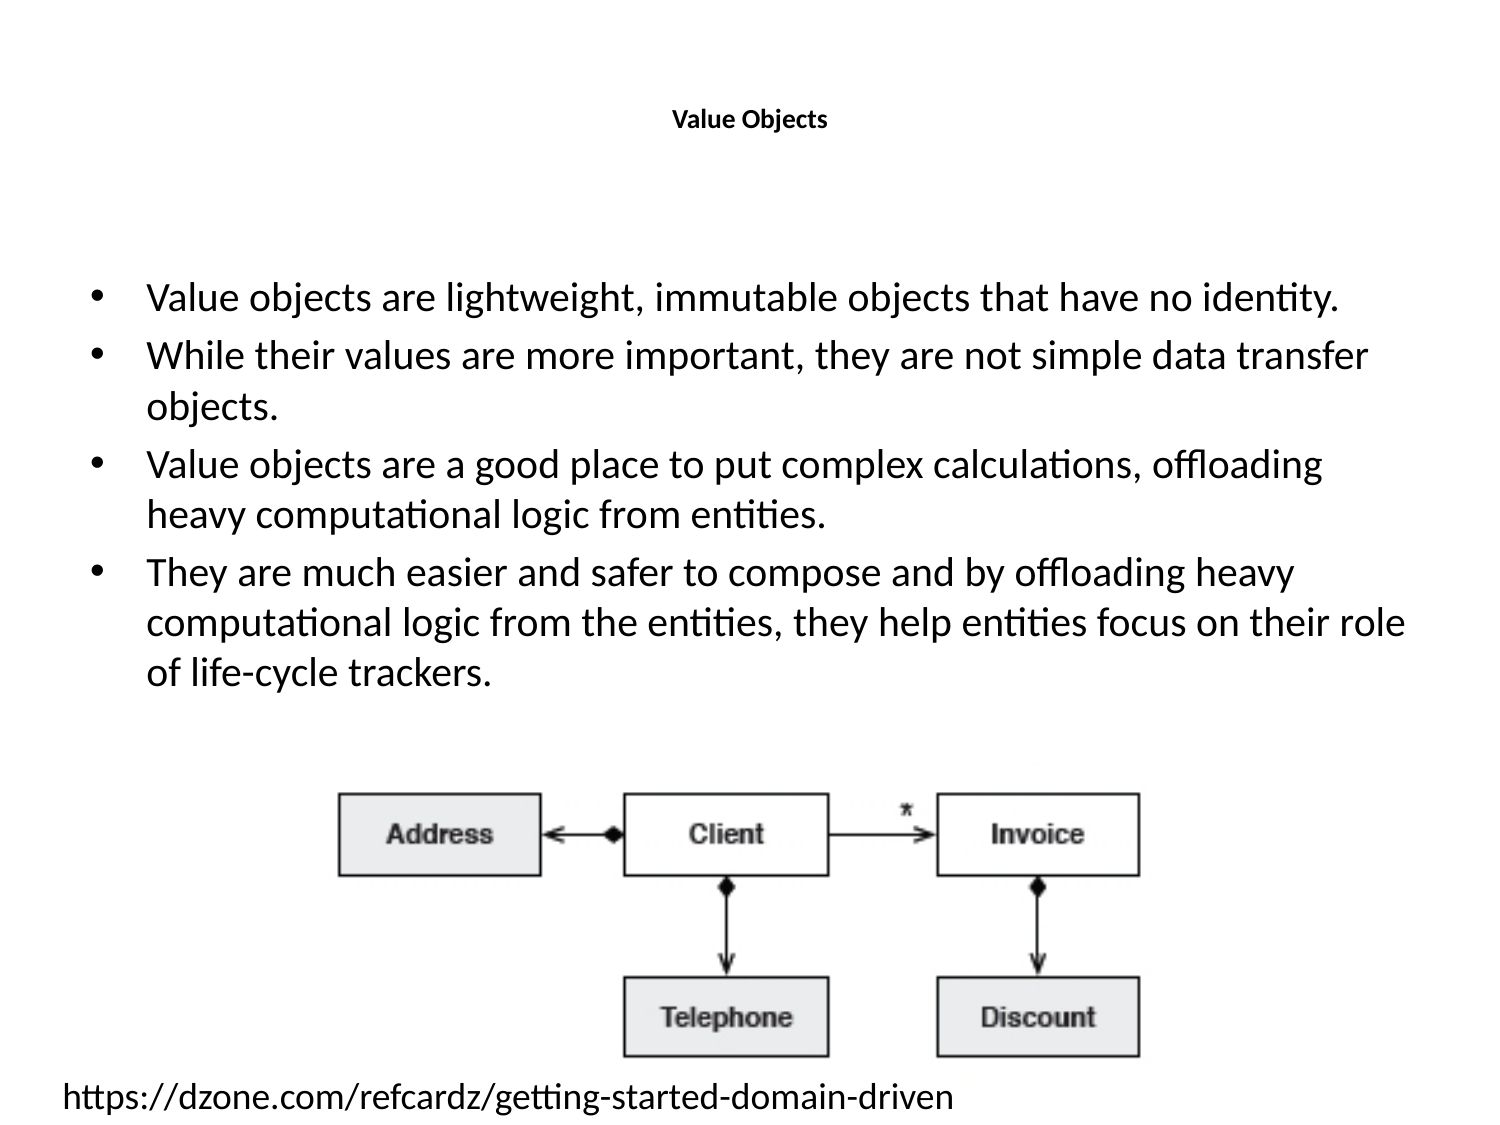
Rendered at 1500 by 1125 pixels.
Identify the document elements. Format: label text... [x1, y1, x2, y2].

picture [320, 763, 1225, 1095]
list Value objects are lightweight, immutable objects that have no identity. While their values are more important, they are not simple data transfer objects. Value objects are a good place to put complex calculations, offloading heavy computational logic from entities. They are much easier and safer to compose and by offloading heavy computational logic from the entities, they help entities focus on their role of life-cycle trackers. [75, 262, 1425, 1005]
text_box https://dzone.com/refcardz/getting-started-domain-driven [47, 1064, 971, 1125]
title Value Objects [75, 92, 1425, 209]
